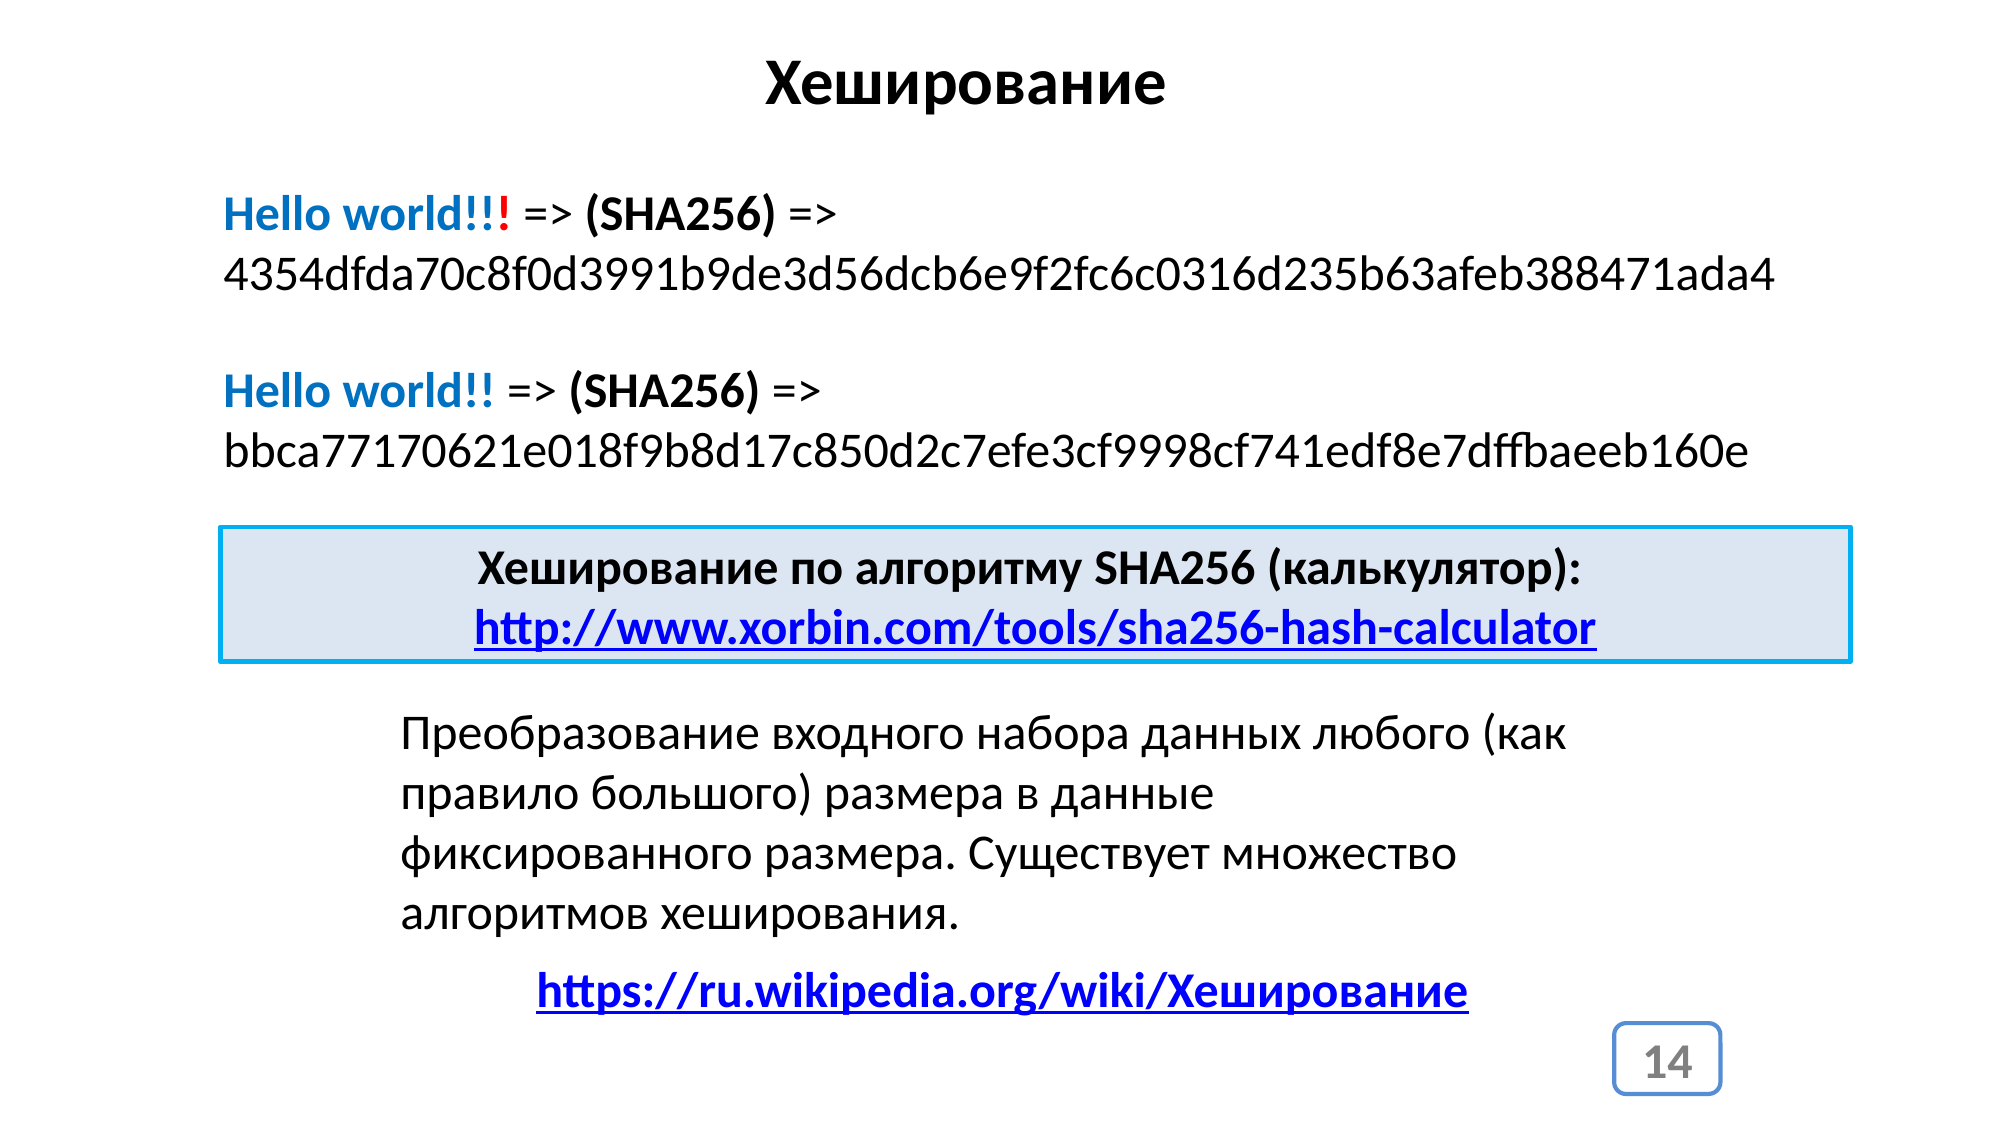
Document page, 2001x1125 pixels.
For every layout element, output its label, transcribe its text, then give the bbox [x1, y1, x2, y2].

text_box Хеширование [750, 30, 1183, 126]
text_box 14 [1612, 1021, 1723, 1097]
text_box Hello world!! => (SHA256) => bbca77170621e018f9b8d17c850d2c7efe3cf9998cf741edf8e7dffbaeeb160e [208, 349, 1851, 485]
text_box Hello world!!! => (SHA256) => 4354dfda70c8f0d3991b9de3d56dcb6e9f2fc6c0316d235b63afeb388471ada4 [208, 172, 1851, 308]
text_box Хеширование по алгоритму SHA256 (калькулятор): http://www.xorbin.com/tools/sha256-hash-calculator [220, 527, 1851, 662]
text_box https://ru.wikipedia.org/wiki/Хеширование [521, 950, 1485, 1026]
text_box Преобразование входного набора данных любого (как правило большого) размера в данные фиксированного размера. Существует множество алгоритмов хеширования. [385, 692, 1591, 948]
